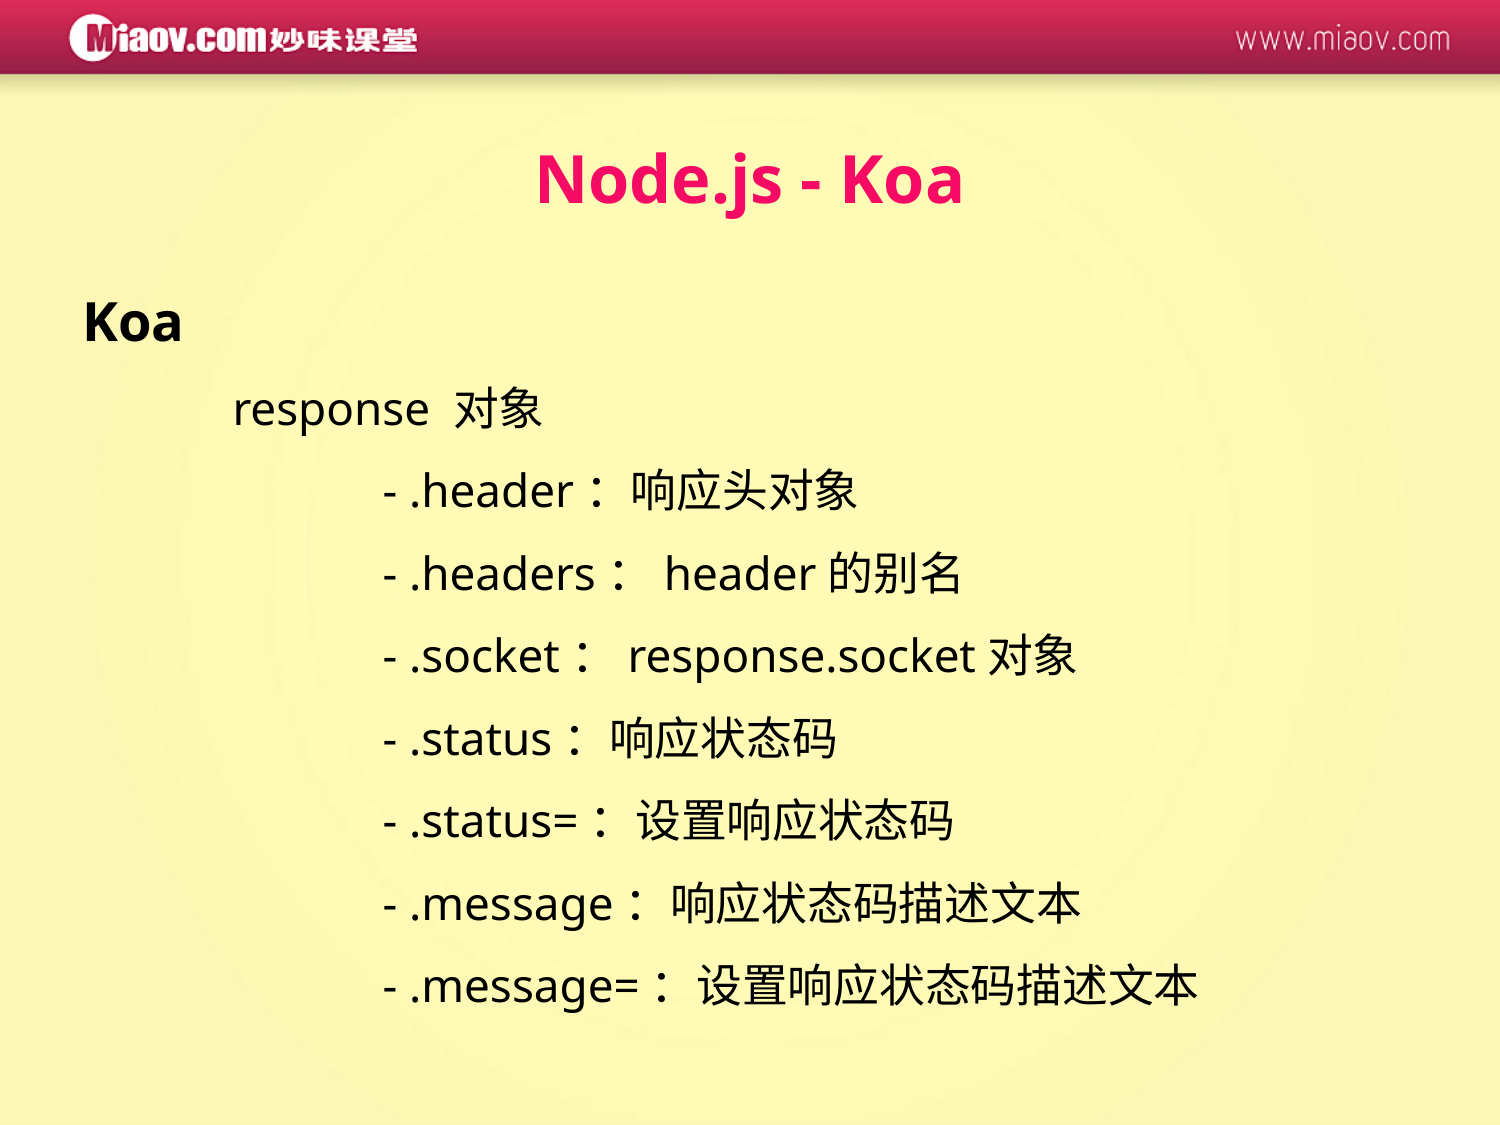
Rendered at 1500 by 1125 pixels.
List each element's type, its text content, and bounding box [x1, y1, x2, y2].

title Node.js - Koa [74, 82, 1426, 272]
text_box Koa response 对象 - .header：响应头对象 - .headers：header的别名 - .socket：response.socket对象 - .status：响应状态码 - .status=：设置响应状态码 - .message：响应状态码描述文本 - .message=：设置响应状态码描述文本 [74, 247, 1400, 1102]
picture [0, 0, 1500, 1125]
